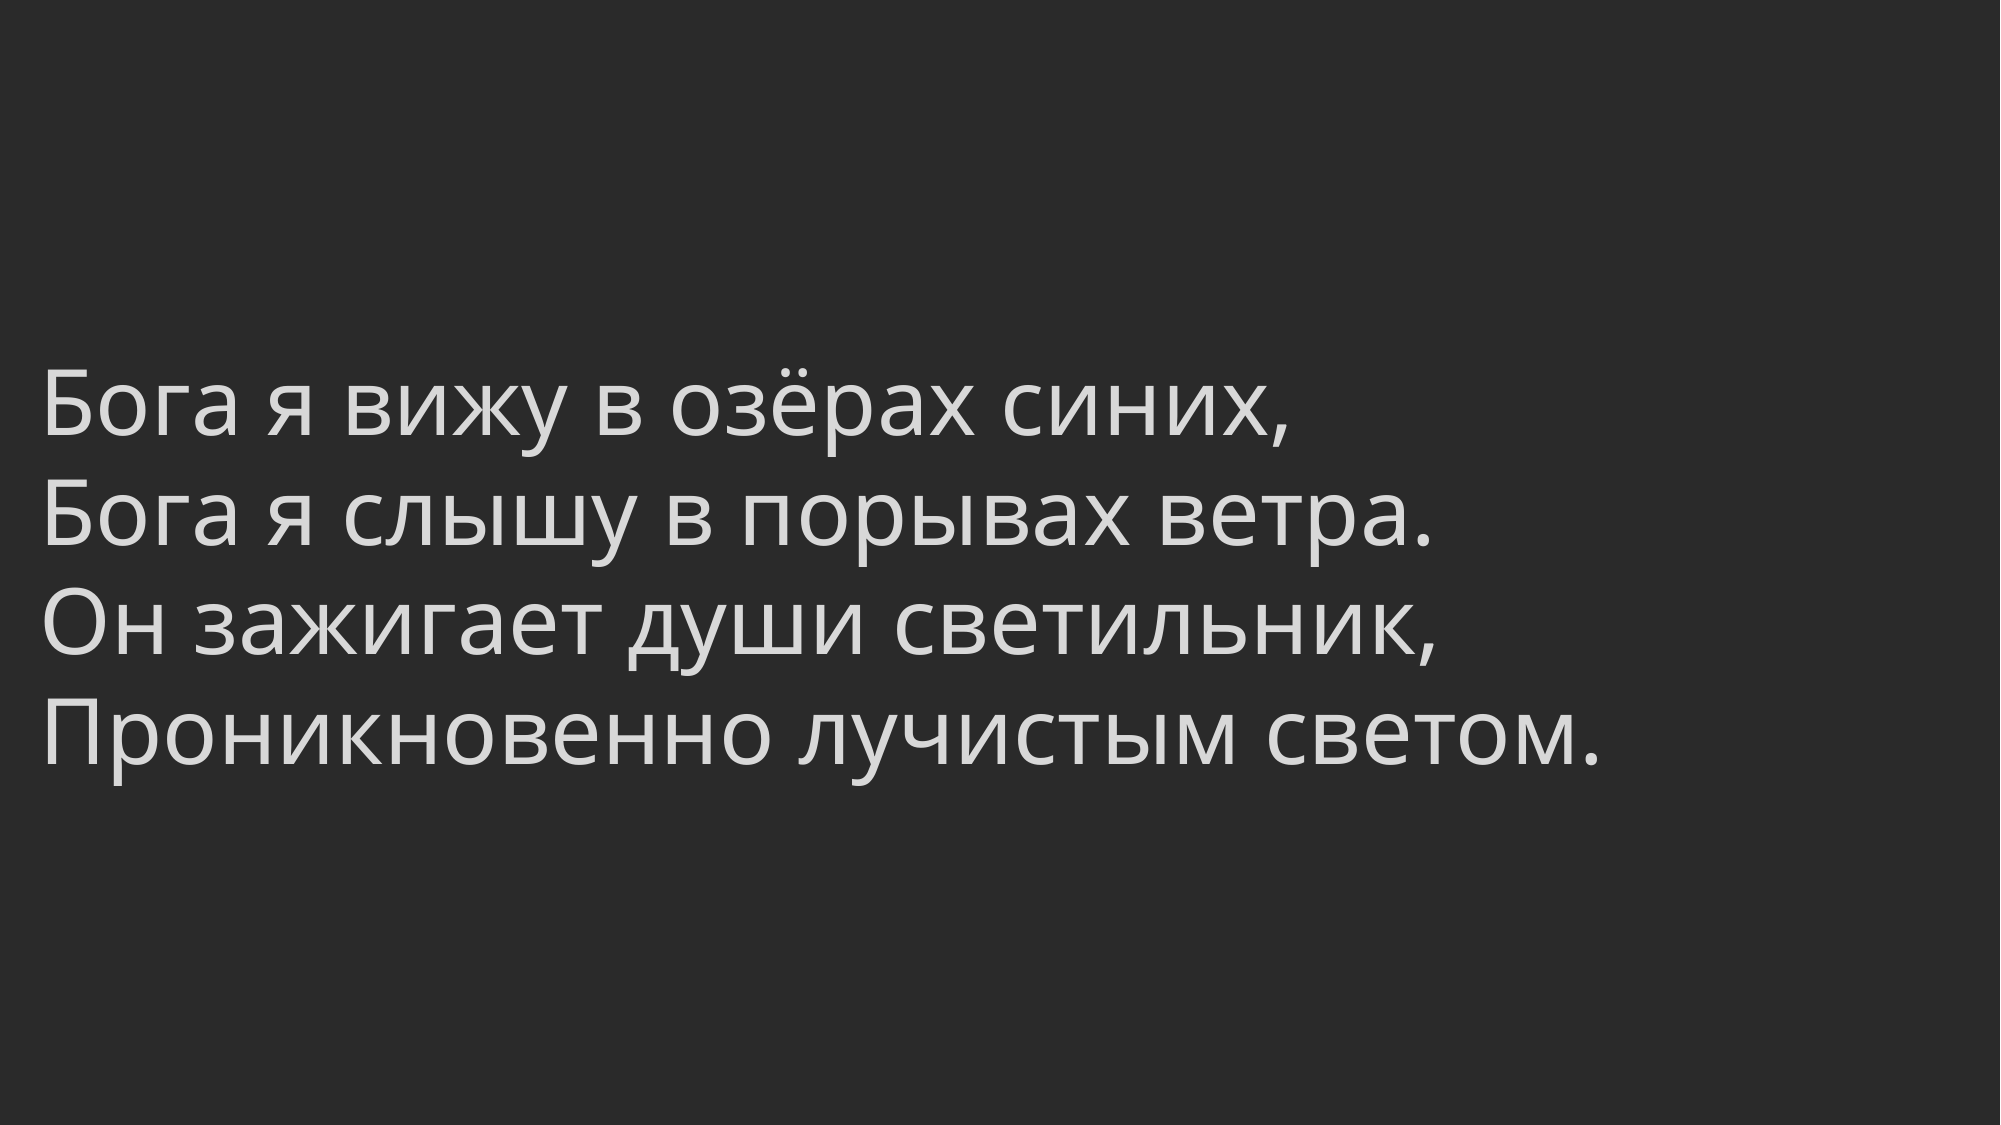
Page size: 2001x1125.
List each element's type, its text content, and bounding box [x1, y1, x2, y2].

title Бога я вижу в озёрах синих, Бога я слышу в порывах ветра. Он зажигает души светильник, Проникновенно лучистым светом. [24, 155, 1680, 1125]
